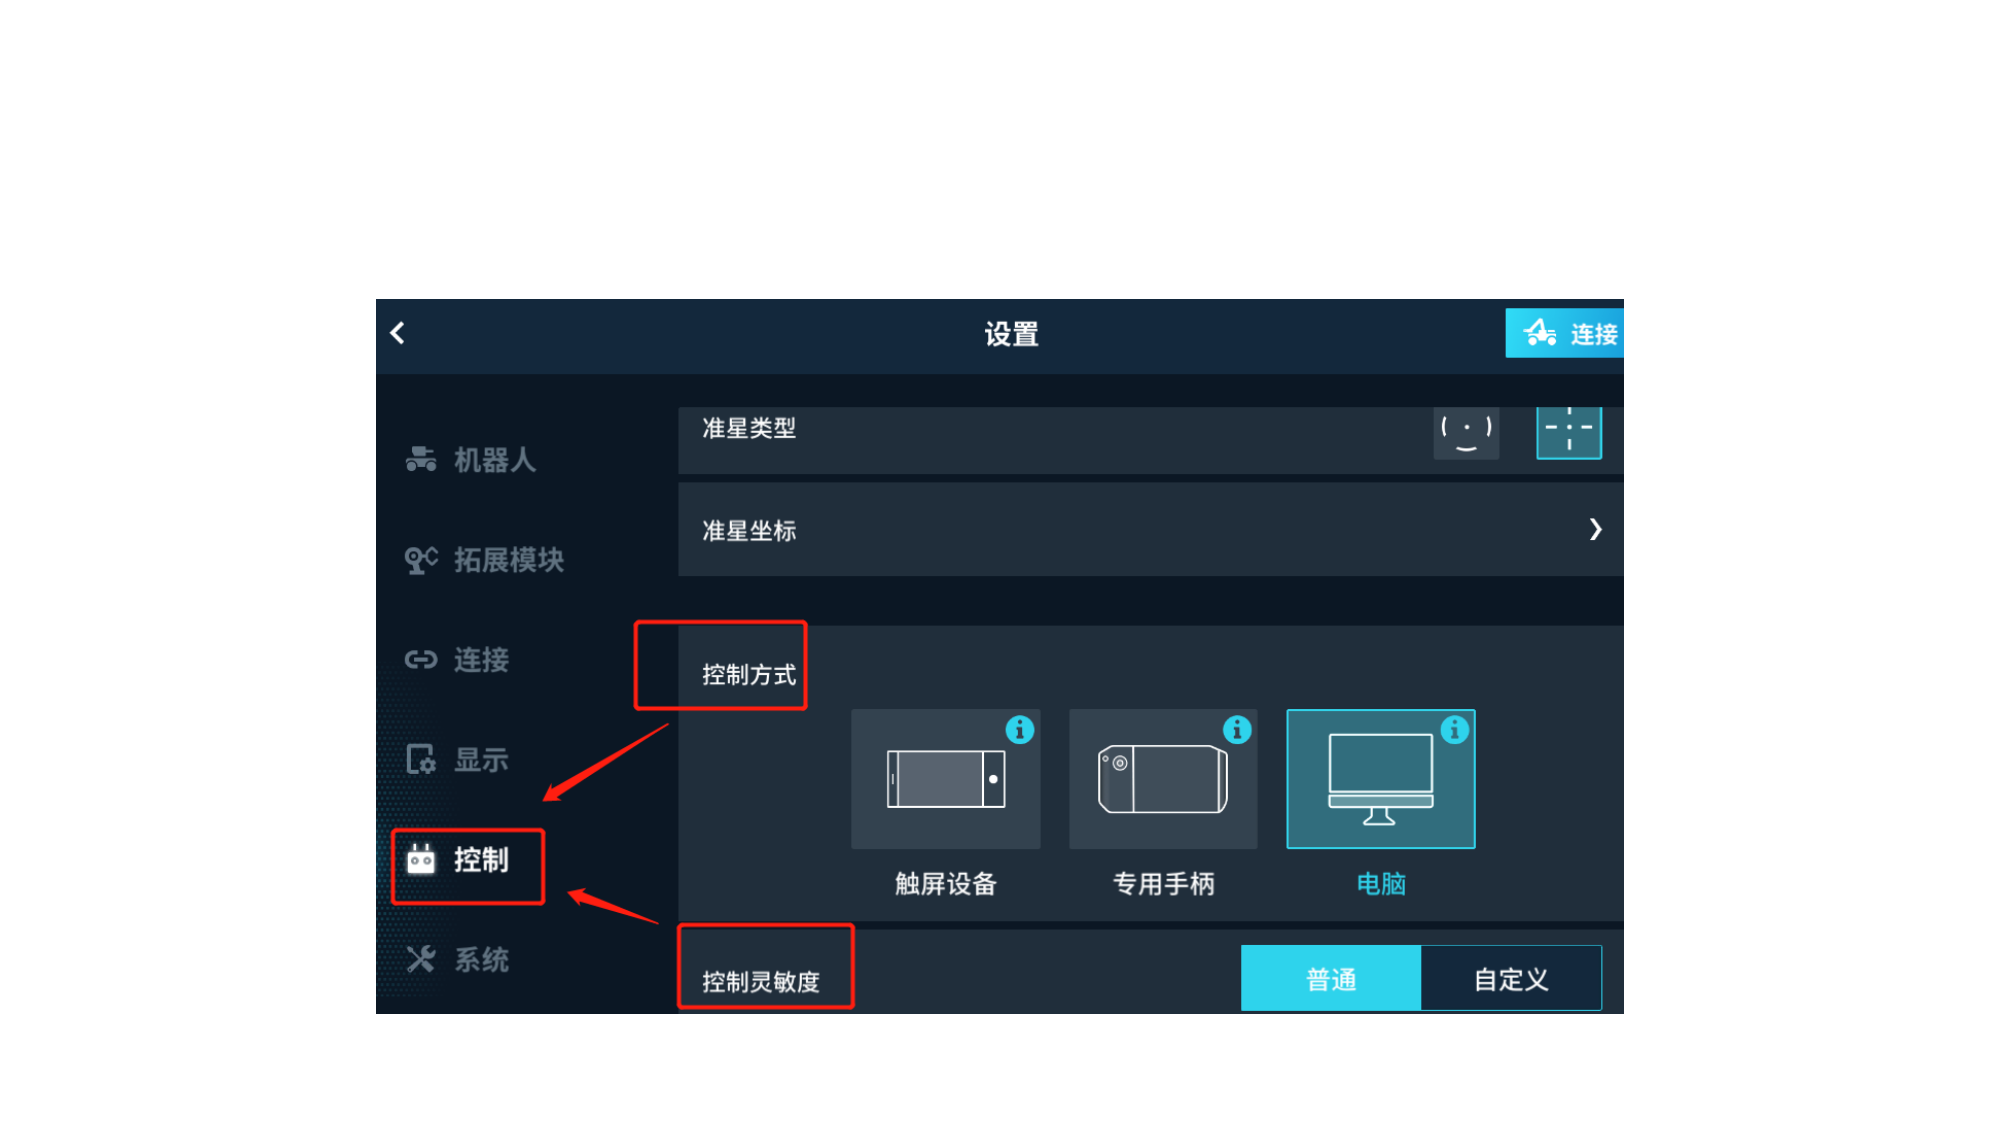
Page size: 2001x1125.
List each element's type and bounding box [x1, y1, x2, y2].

list [376, 299, 1624, 1014]
